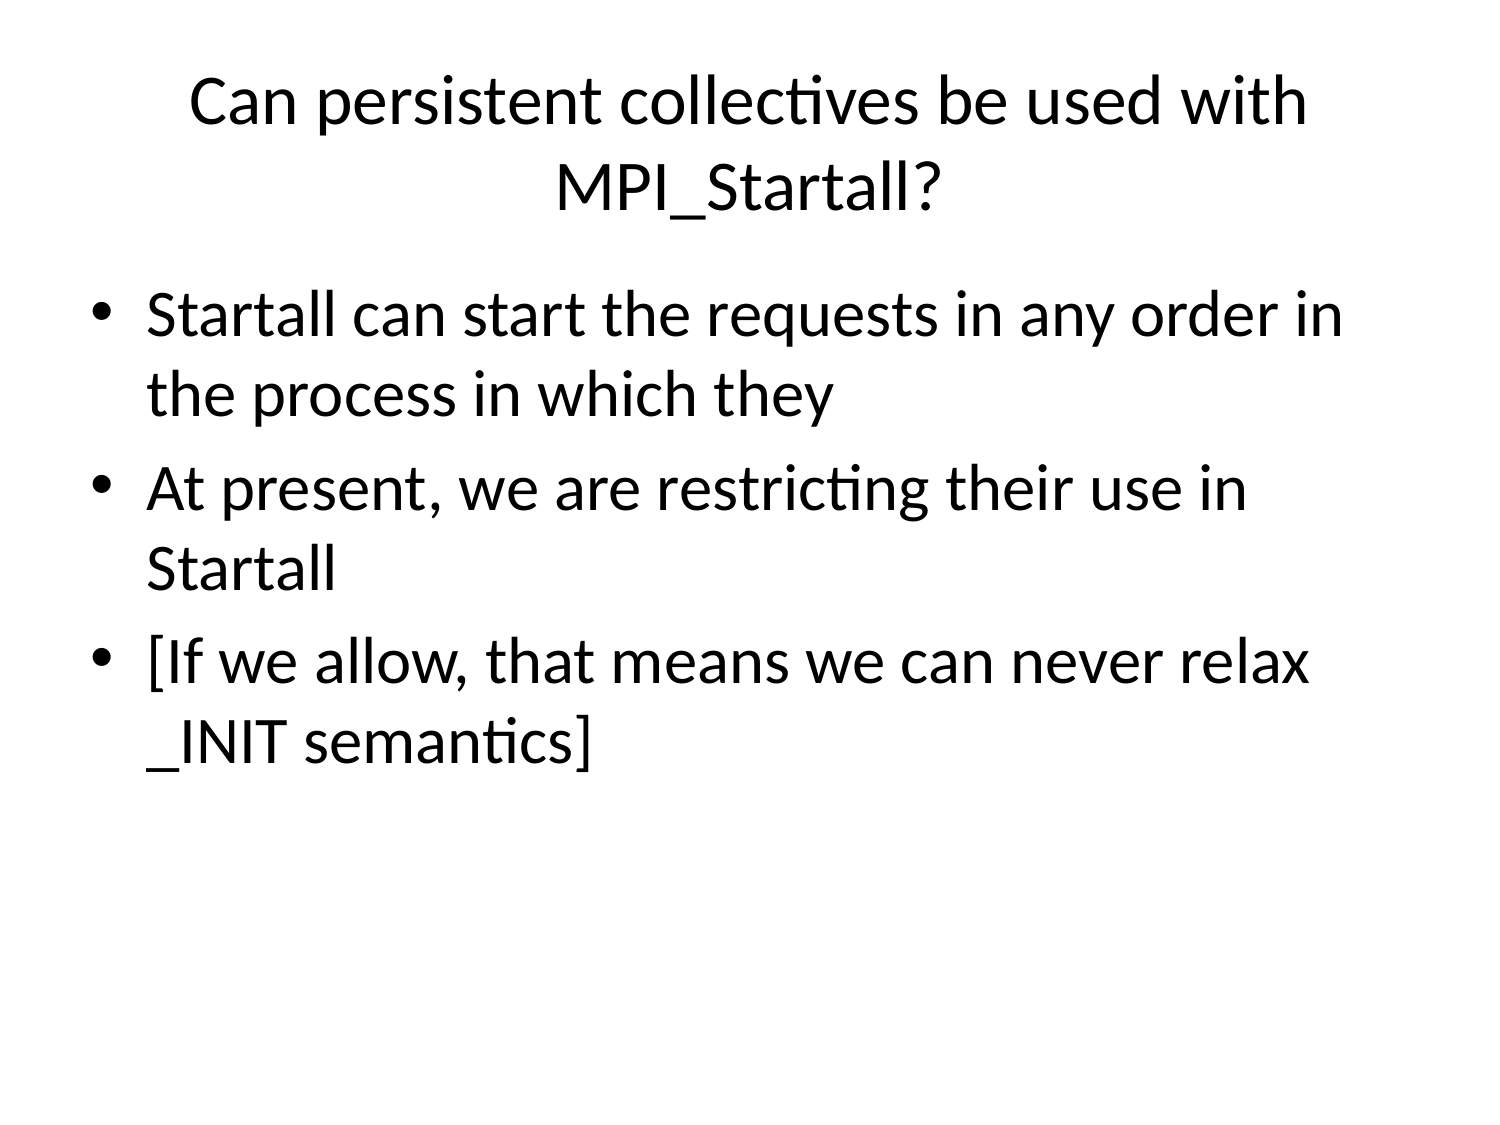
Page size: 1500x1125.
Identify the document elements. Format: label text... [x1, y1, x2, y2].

list Startall can start the requests in any order in the process in which they At present, we are restricting their use in Startall [If we allow, that means we can never relax _INIT semantics] [75, 262, 1425, 1005]
title Can persistent collectives be used with MPI_Startall? [75, 45, 1425, 233]
